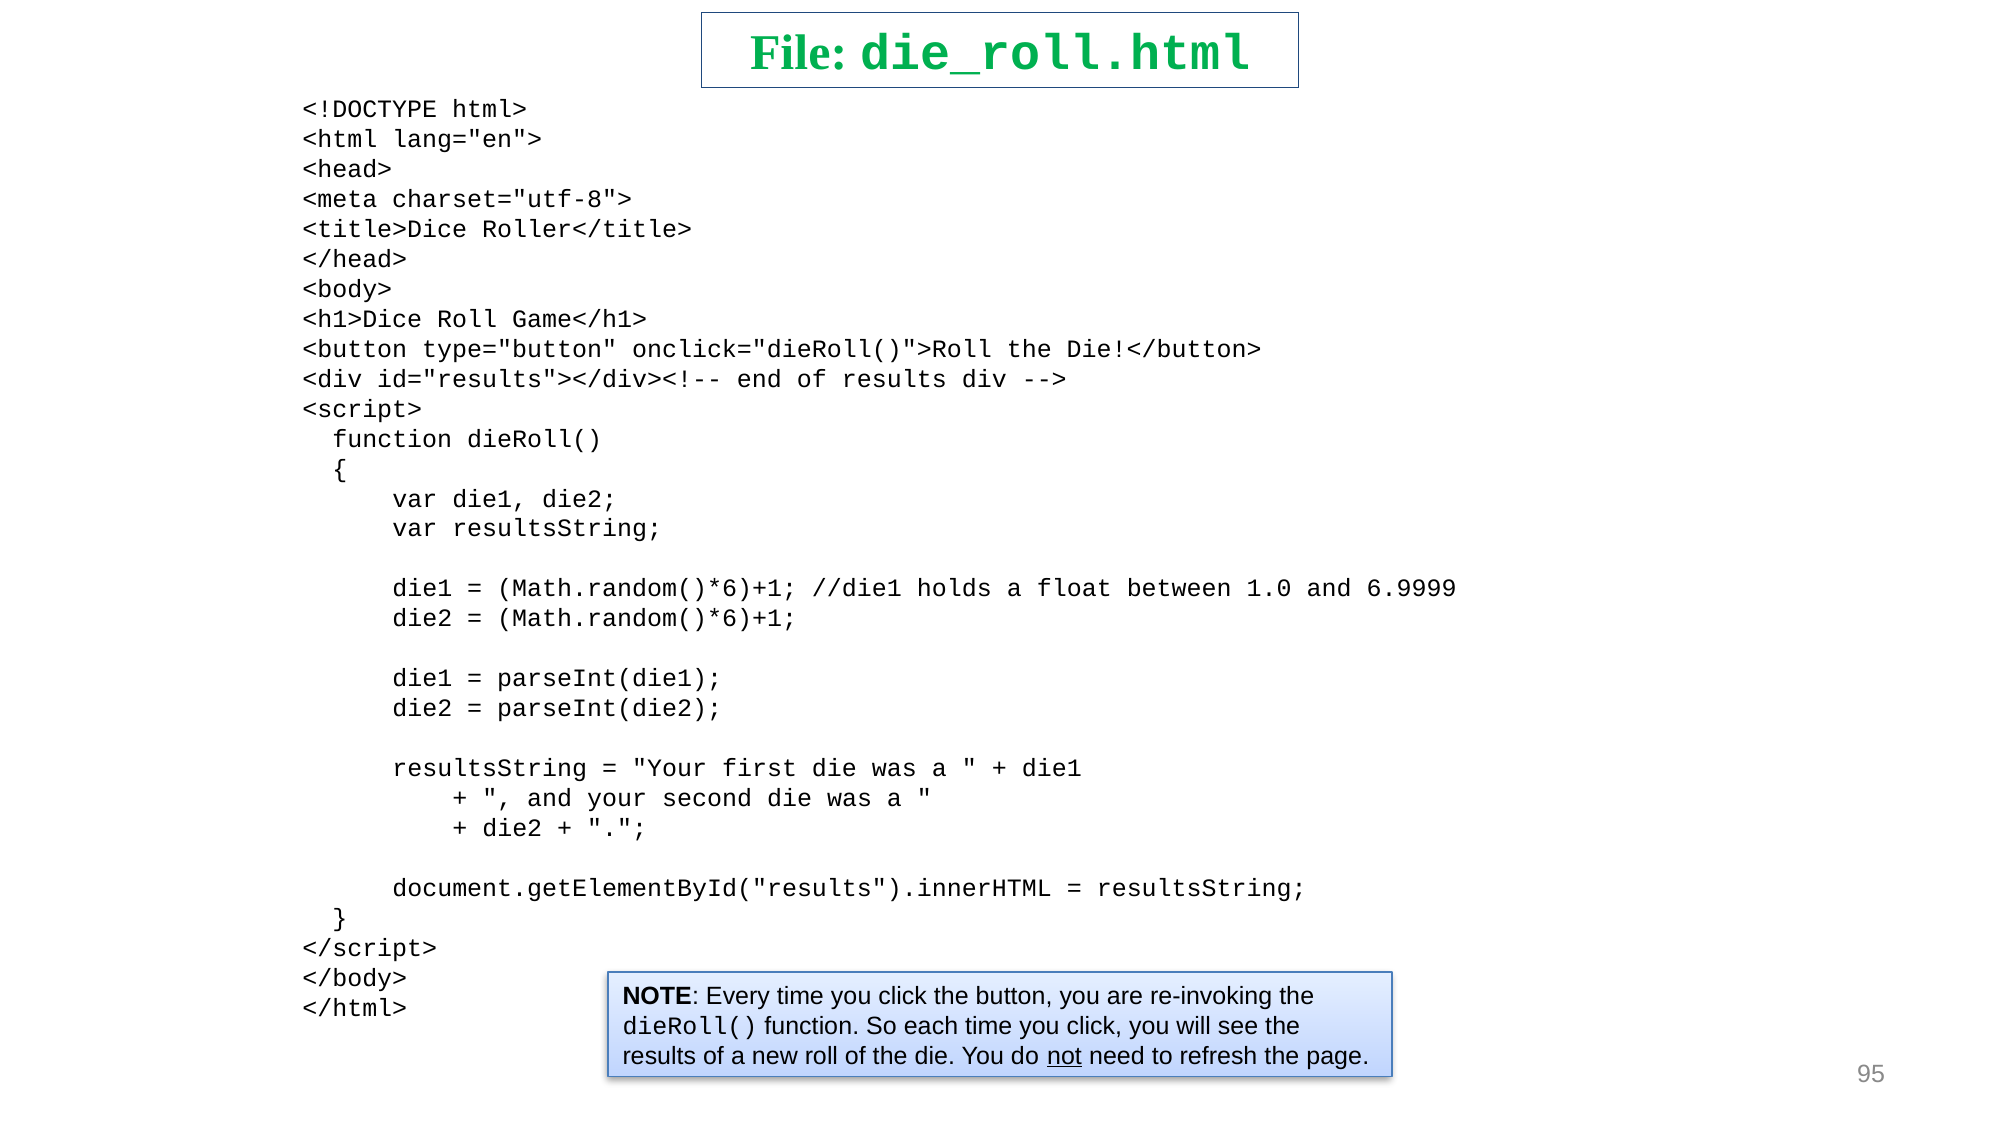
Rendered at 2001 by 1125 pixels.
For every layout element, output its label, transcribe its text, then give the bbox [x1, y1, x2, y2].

title File: die_roll.html [701, 12, 1299, 88]
slide_number 95 [1433, 1042, 1900, 1103]
text_box NOTE: Every time you click the button, you are re-invoking the dieRoll() function. So each time you click, you will see the results of a new roll of the die. You do not need to refresh the page. [607, 971, 1393, 1077]
text_box <!DOCTYPE html> <html lang="en"> <head> <meta charset="utf-8"> <title>Dice Roller</title> </head> <body> <h1>Dice Roll Game</h1> <button type="button" onclick="dieRoll()">Roll the Die!</button> <div id="results"></div><!-- end of results div --> <script> function dieRoll() { var die1, die2; var resultsString; die1 = (Math.random()*6)+1; //die1 holds a float between 1.0 and 6.9999 die2 = (Math.random()*6)+1; die1 = parseInt(die1); die2 = parseInt(die2); resultsString = "Your first die was a " + die1 + ", and your second die was a " + die2 + "."; document.getElementById("results").innerHTML = resultsString; } </script> </body> </html> [287, 85, 1688, 1029]
